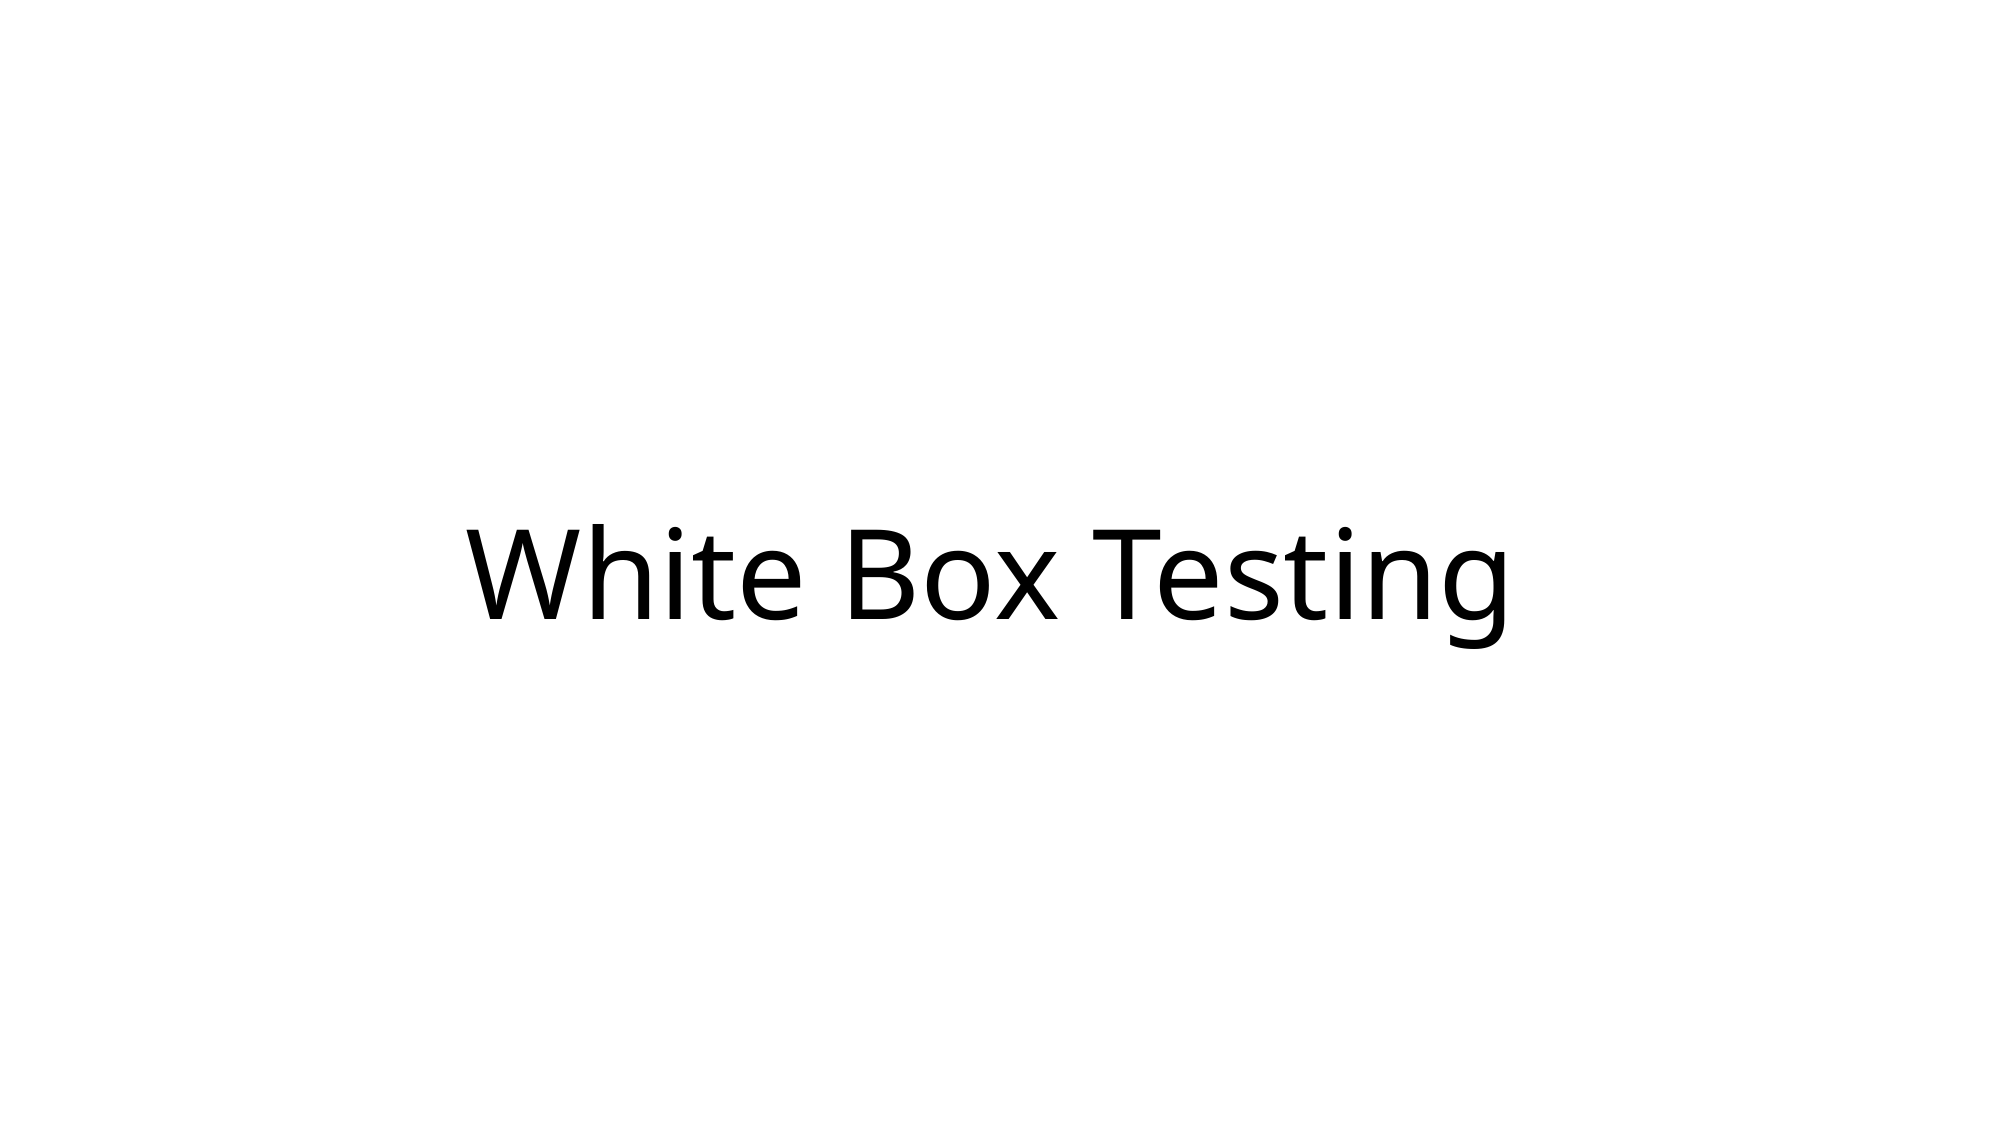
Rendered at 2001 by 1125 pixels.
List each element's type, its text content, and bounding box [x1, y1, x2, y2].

title White Box Testing [240, 262, 1741, 655]
